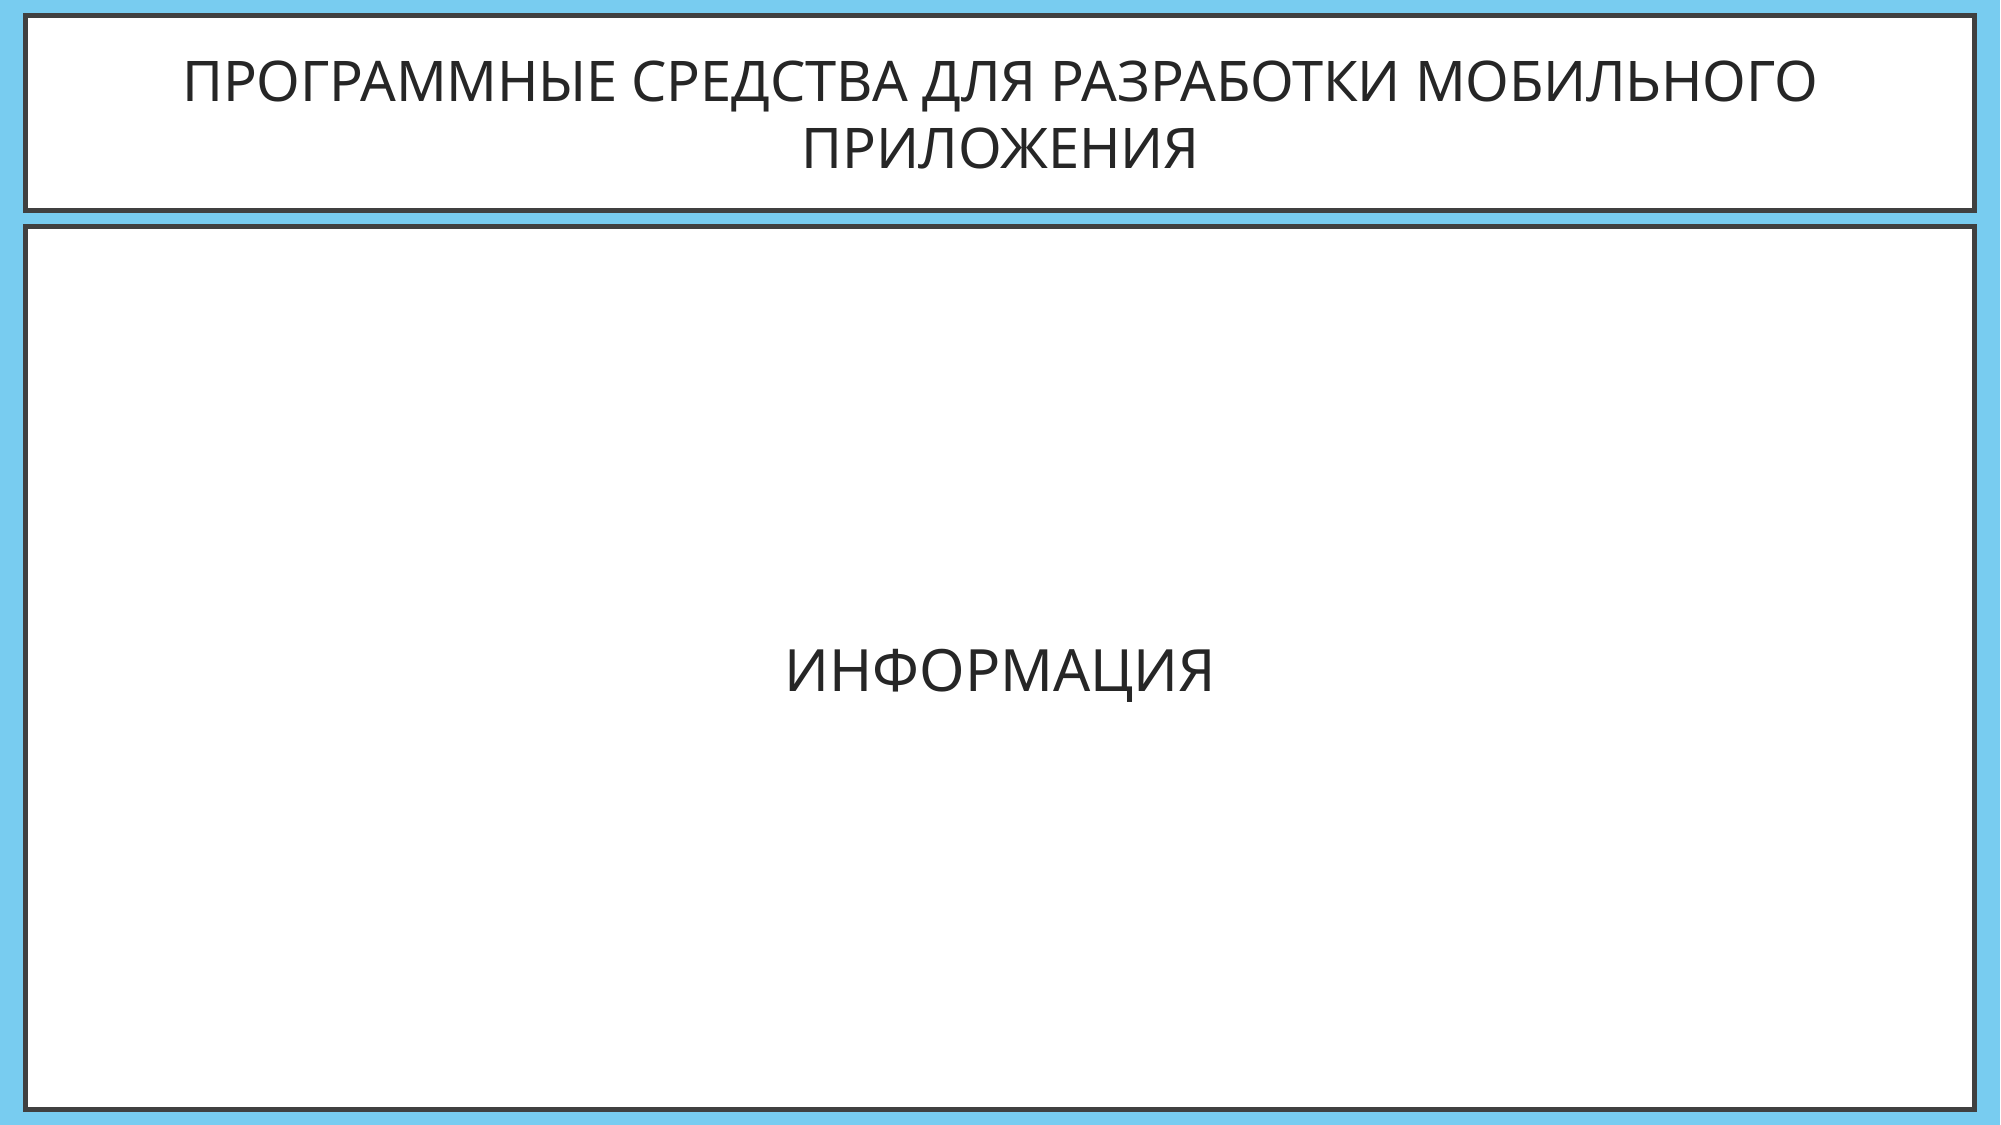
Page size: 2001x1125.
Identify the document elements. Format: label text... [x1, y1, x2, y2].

text_box ИНФОРМАЦИЯ [25, 226, 1975, 1110]
title Программные средства для разработки мобильного приложения [23, 13, 1977, 213]
